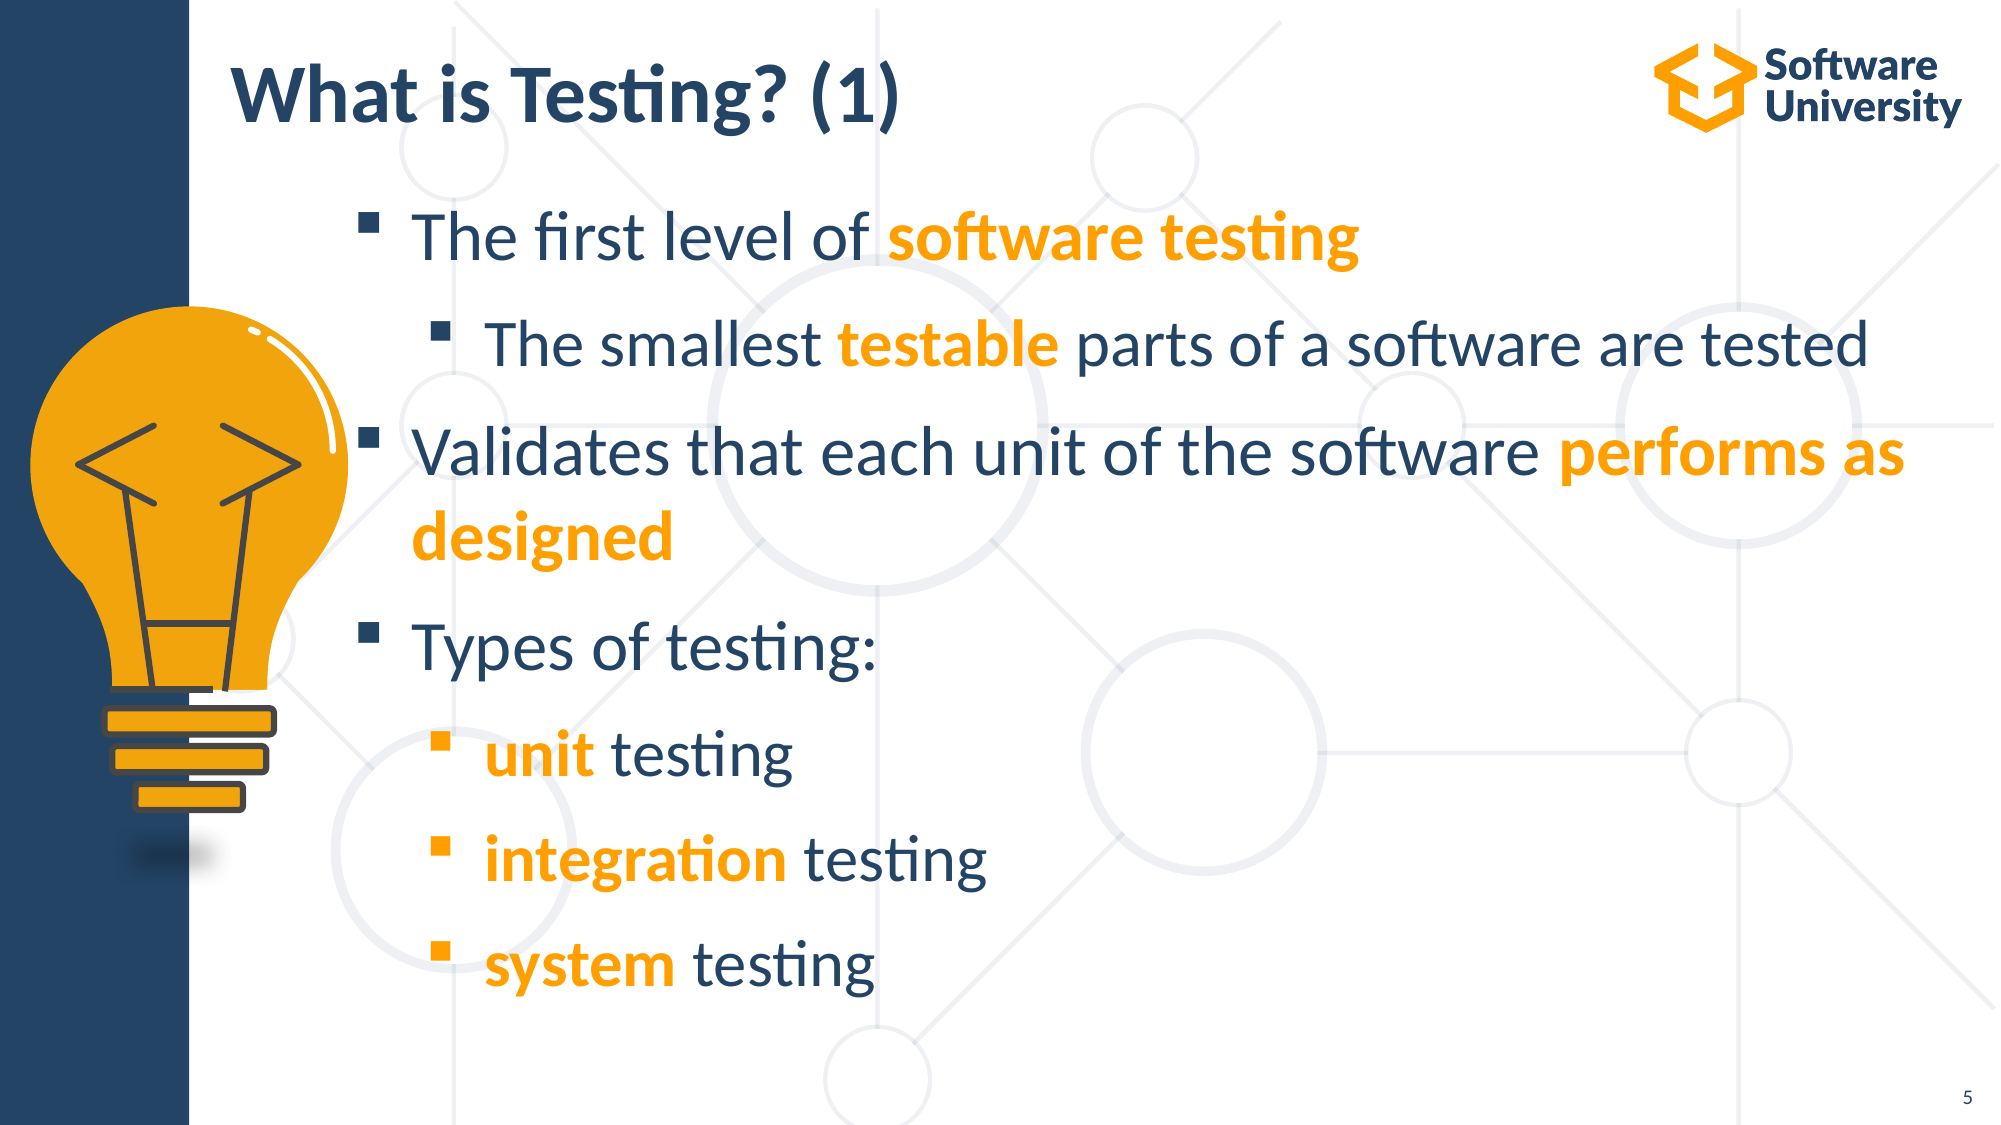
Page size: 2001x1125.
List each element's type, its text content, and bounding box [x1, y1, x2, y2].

title What is Testing? (1) [212, 16, 1628, 162]
slide_number 5 [1927, 1094, 1989, 1117]
list The first level of software testing The smallest testable parts of a software are tested Validates that each unit of the software performs as designed Types of testing: unit testing integration testing system testing [334, 183, 1997, 1094]
picture [1641, 31, 1973, 145]
